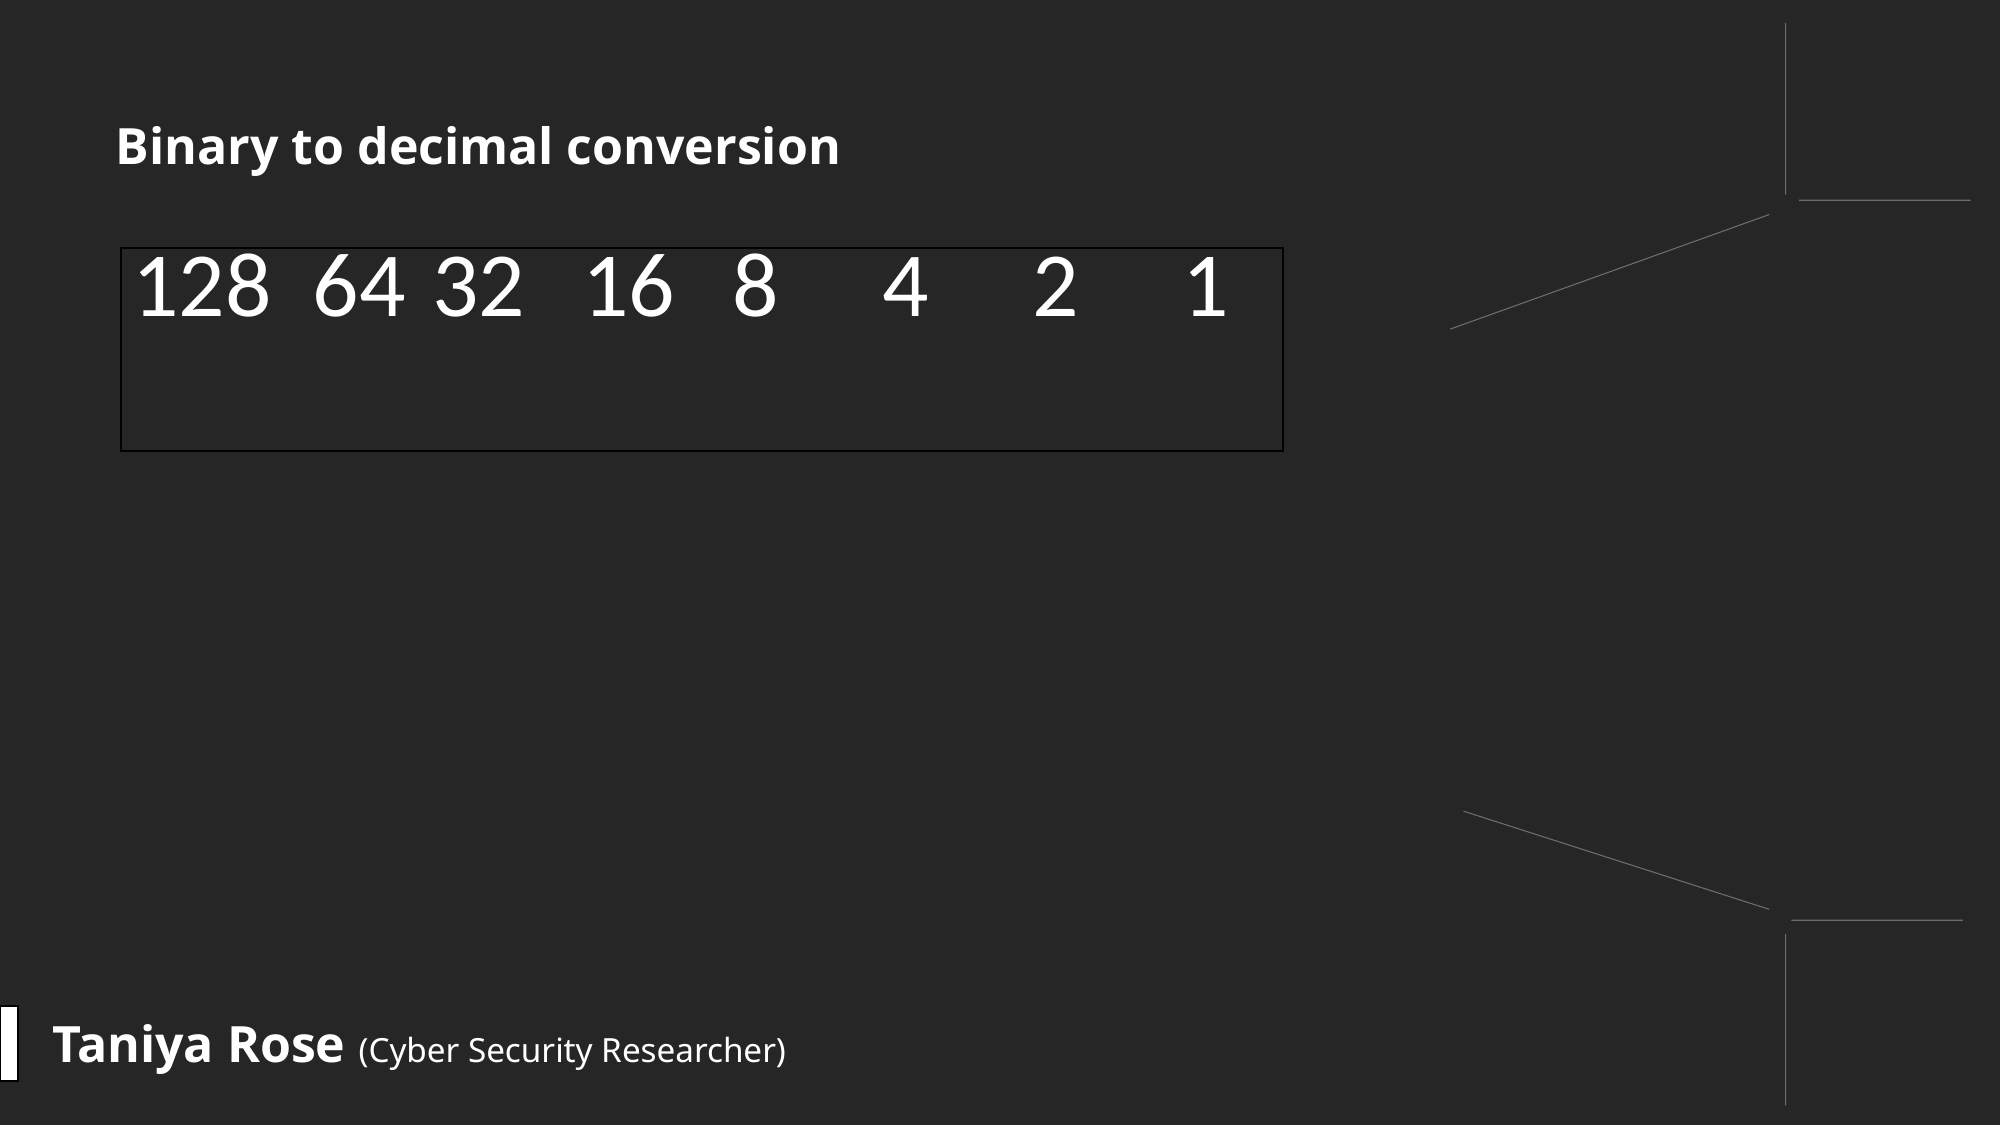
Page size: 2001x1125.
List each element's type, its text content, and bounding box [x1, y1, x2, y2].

text_box Taniya Rose (Cyber Security Researcher) [37, 1005, 1031, 1081]
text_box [1450, 214, 1770, 330]
text_box Binary to decimal conversion [100, 107, 1785, 182]
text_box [1789, 19, 1967, 205]
text_box [0, 1005, 19, 1082]
text_box [0, 0, 2000, 1125]
table_header 128 64 32 16 8 4 2 1 [122, 249, 1282, 450]
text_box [1463, 811, 1770, 910]
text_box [1785, 920, 1963, 1106]
